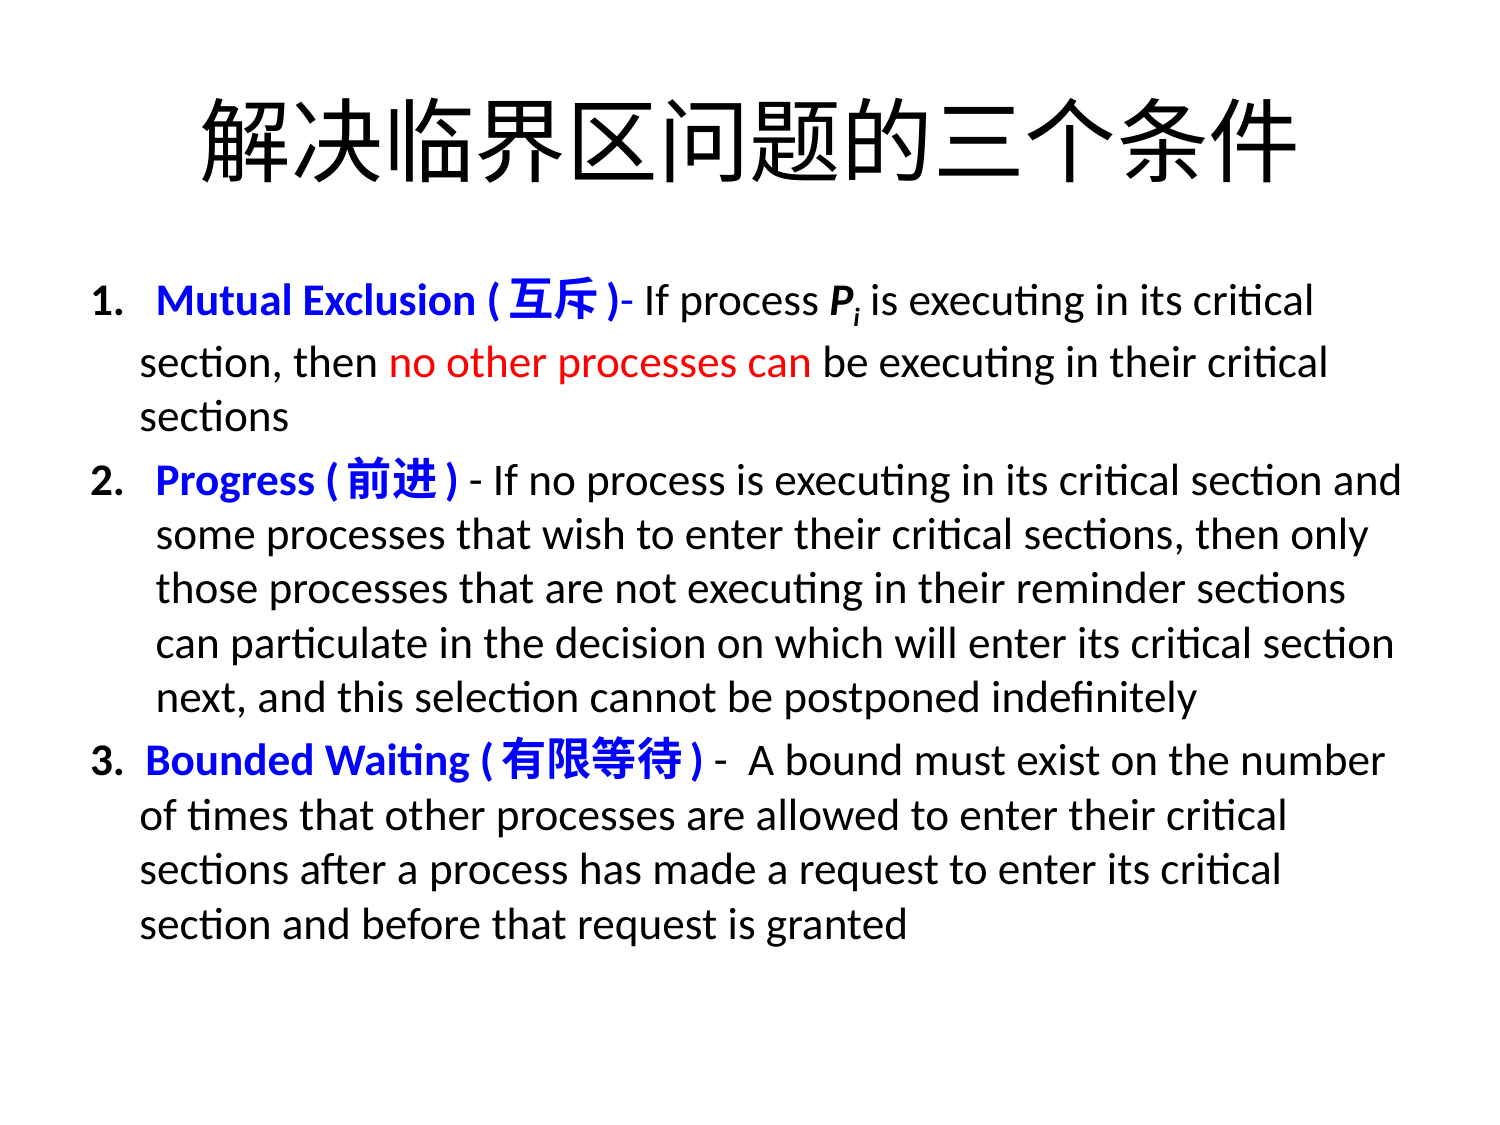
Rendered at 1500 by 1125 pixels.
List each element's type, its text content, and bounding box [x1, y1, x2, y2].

list 1. Mutual Exclusion (互斥)- If process Pi is executing in its critical section, then no other processes can be executing in their critical sections 2. Progress (前进) - If no process is executing in its critical section and some processes that wish to enter their critical sections, then only those processes that are not executing in their reminder sections can particulate in the decision on which will enter its critical section next, and this selection cannot be postponed indefinitely 3. Bounded Waiting (有限等待) - A bound must exist on the number of times that other processes are allowed to enter their critical sections after a process has made a request to enter its critical section and before that request is granted [75, 262, 1425, 1005]
title 解决临界区问题的三个条件 [75, 45, 1425, 233]
